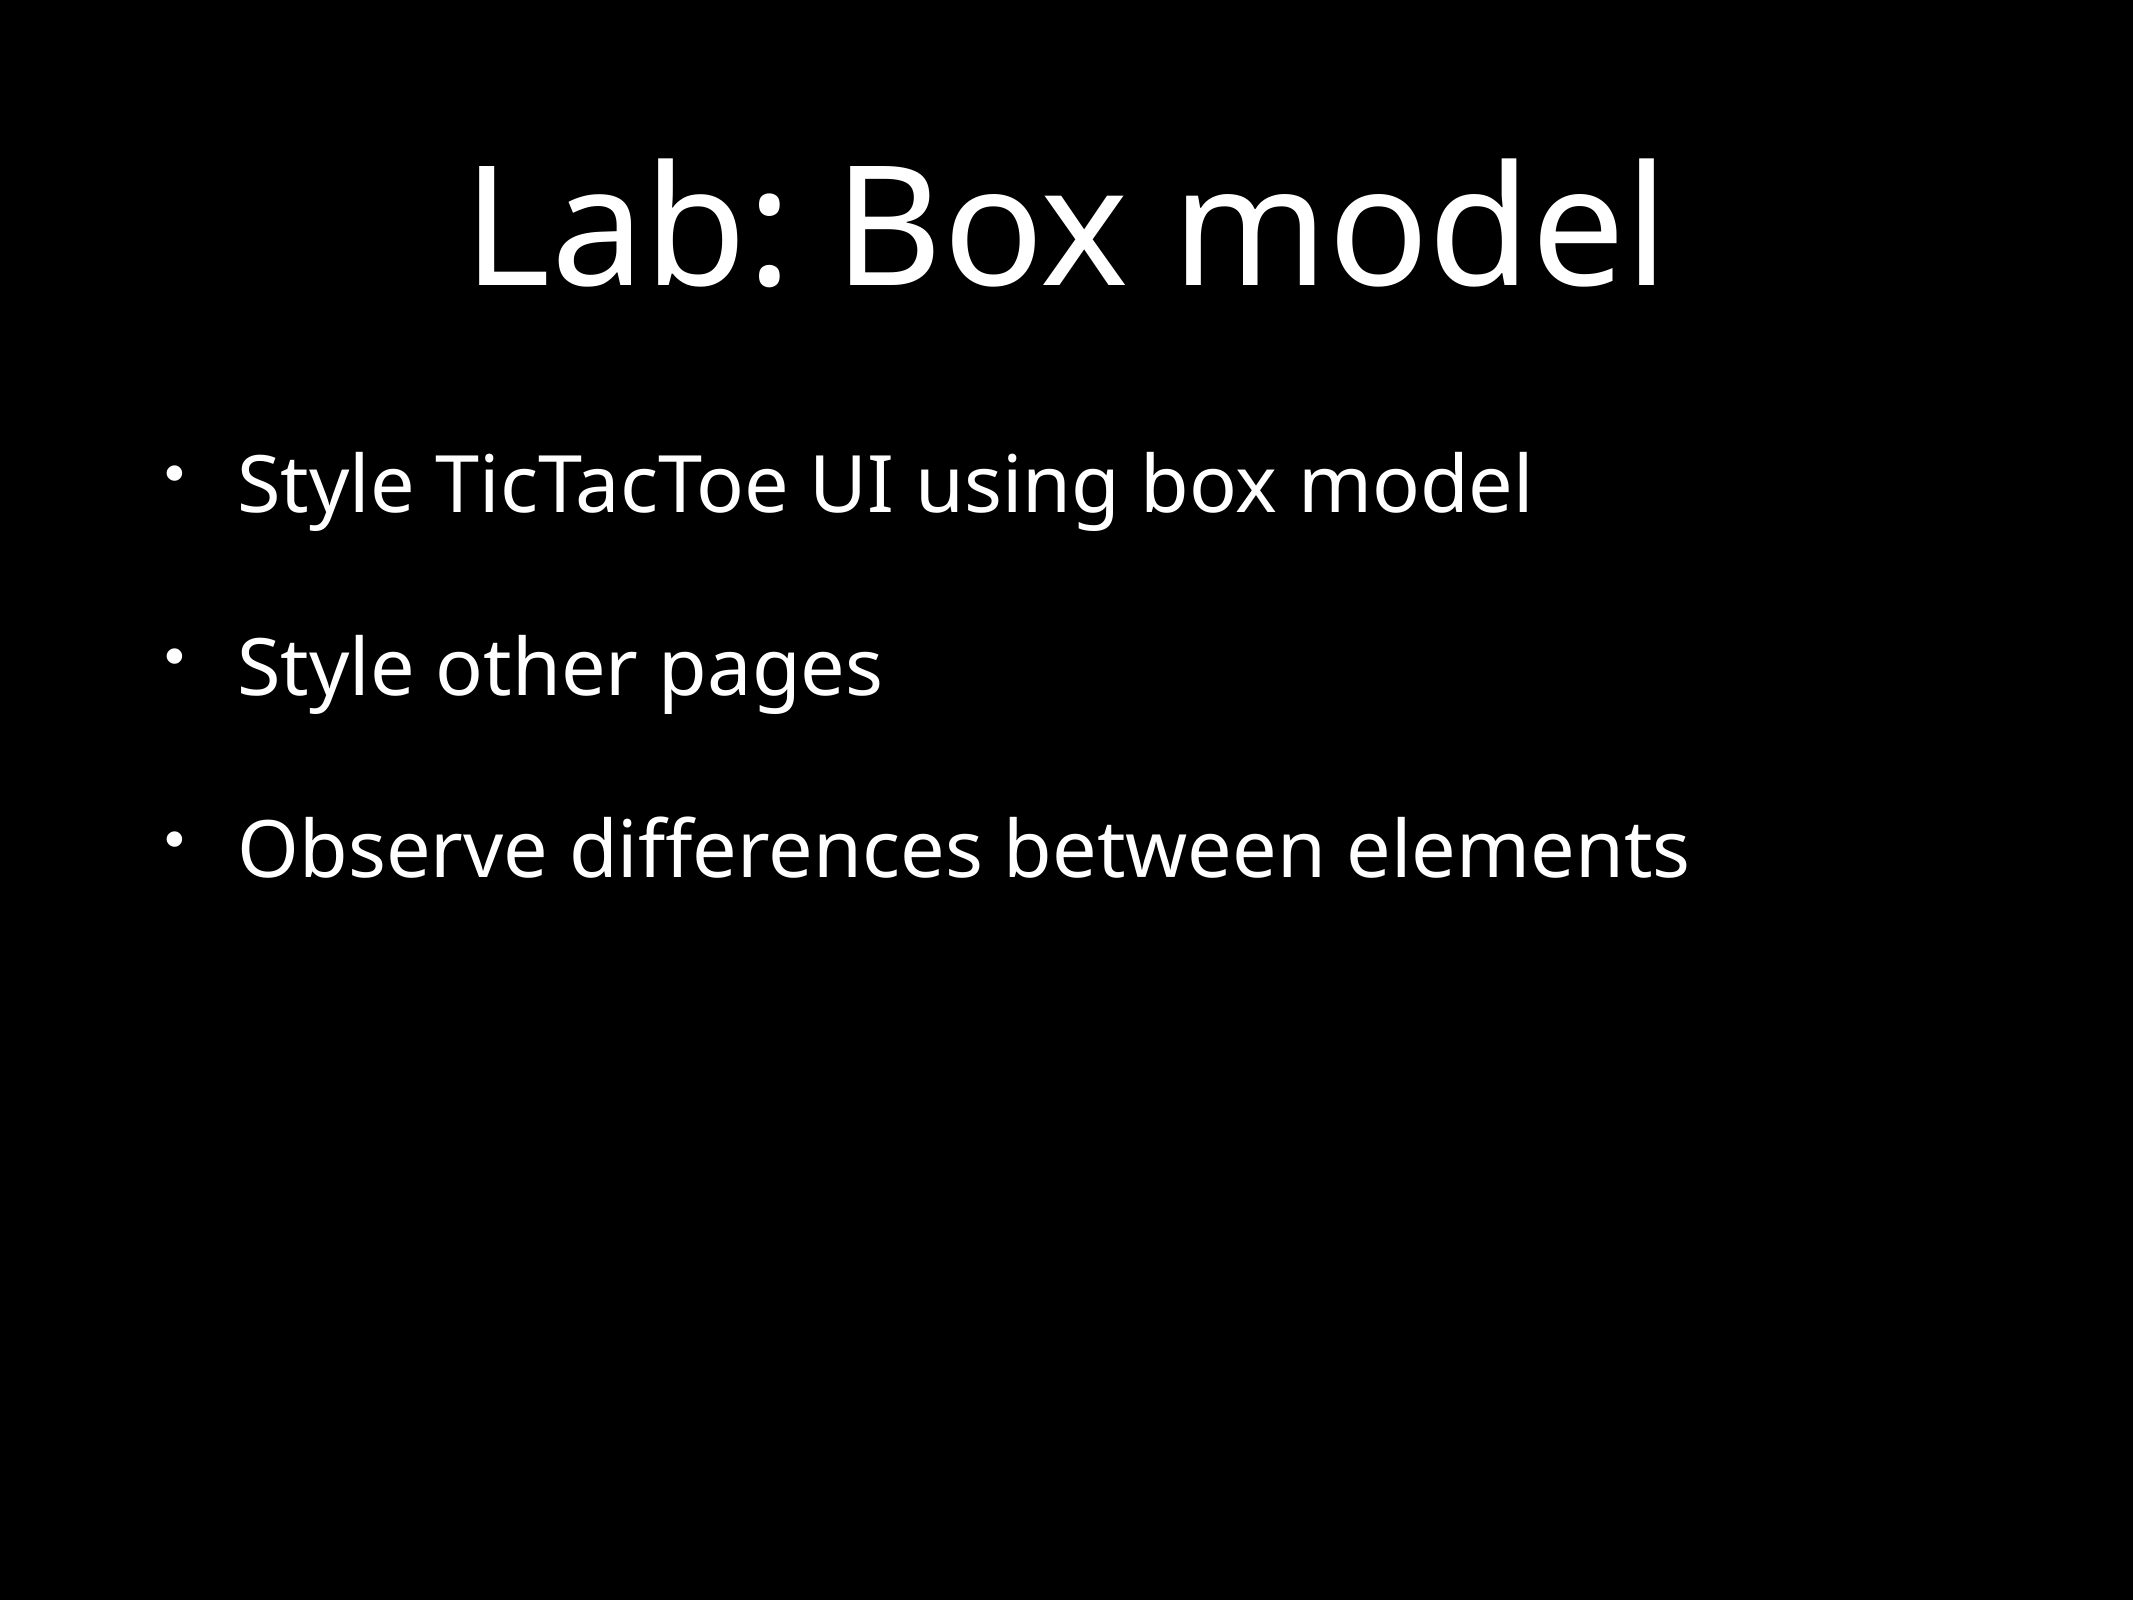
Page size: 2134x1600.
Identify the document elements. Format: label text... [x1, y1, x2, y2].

title Lab: Box model [155, 41, 1978, 397]
list Style TicTacToe UI using box model Style other pages Observe differences between elements [155, 424, 1978, 1457]
